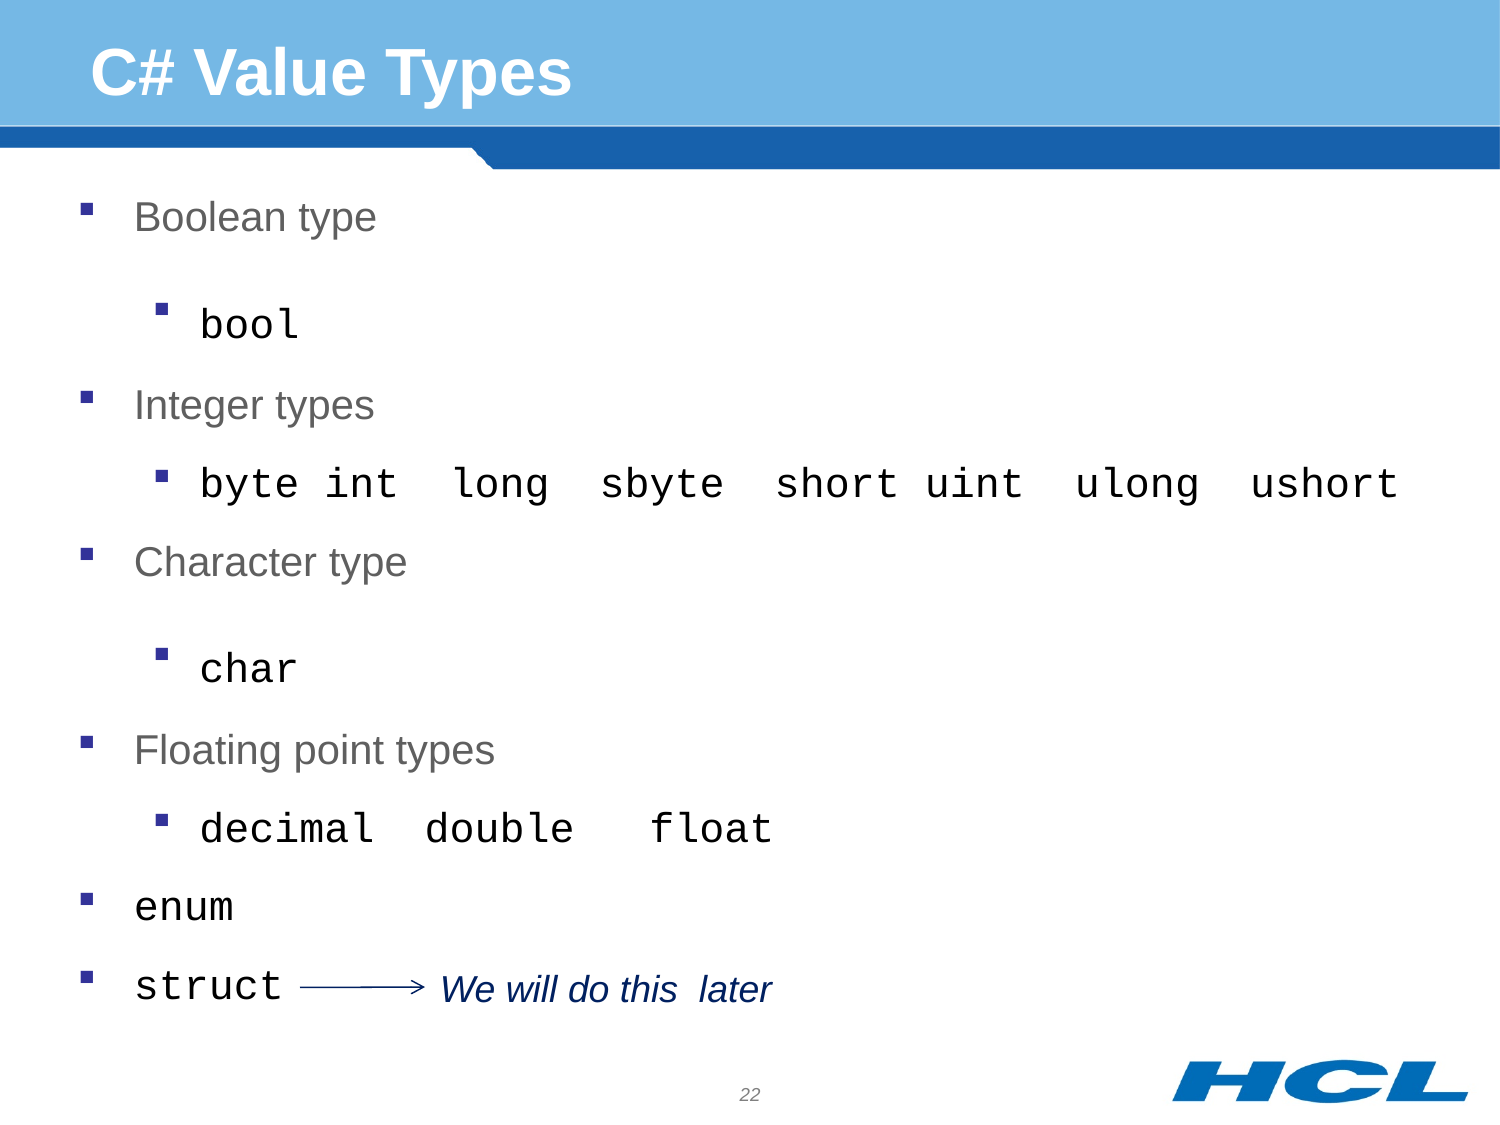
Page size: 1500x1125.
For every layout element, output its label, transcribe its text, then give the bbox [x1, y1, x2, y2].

slide_number 22 [574, 1074, 926, 1115]
picture [1140, 1050, 1500, 1109]
text_box We will do this later [424, 957, 950, 1017]
title C# Value Types [75, 0, 1425, 138]
list Boolean type bool Integer types byte int long sbyte short uint ulong ushort Character type char Floating point types decimal double float enum struct [62, 162, 1450, 1100]
picture [0, 0, 1500, 188]
